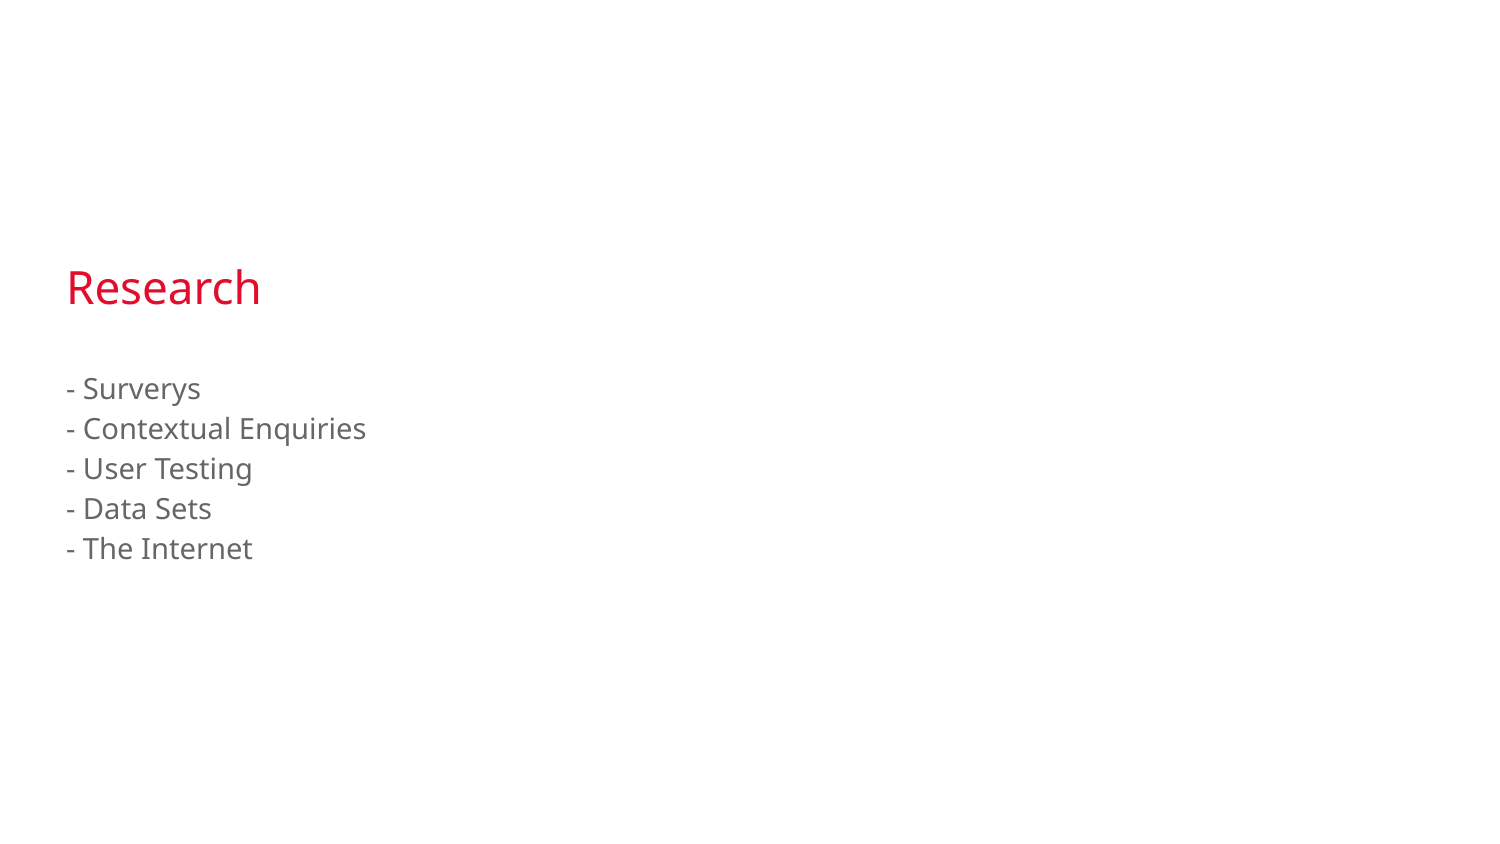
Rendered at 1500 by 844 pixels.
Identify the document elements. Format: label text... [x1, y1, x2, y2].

title Research [51, 243, 1449, 293]
list - Surverys - Contextual Enquiries - User Testing - Data Sets - The Internet [51, 349, 1449, 642]
